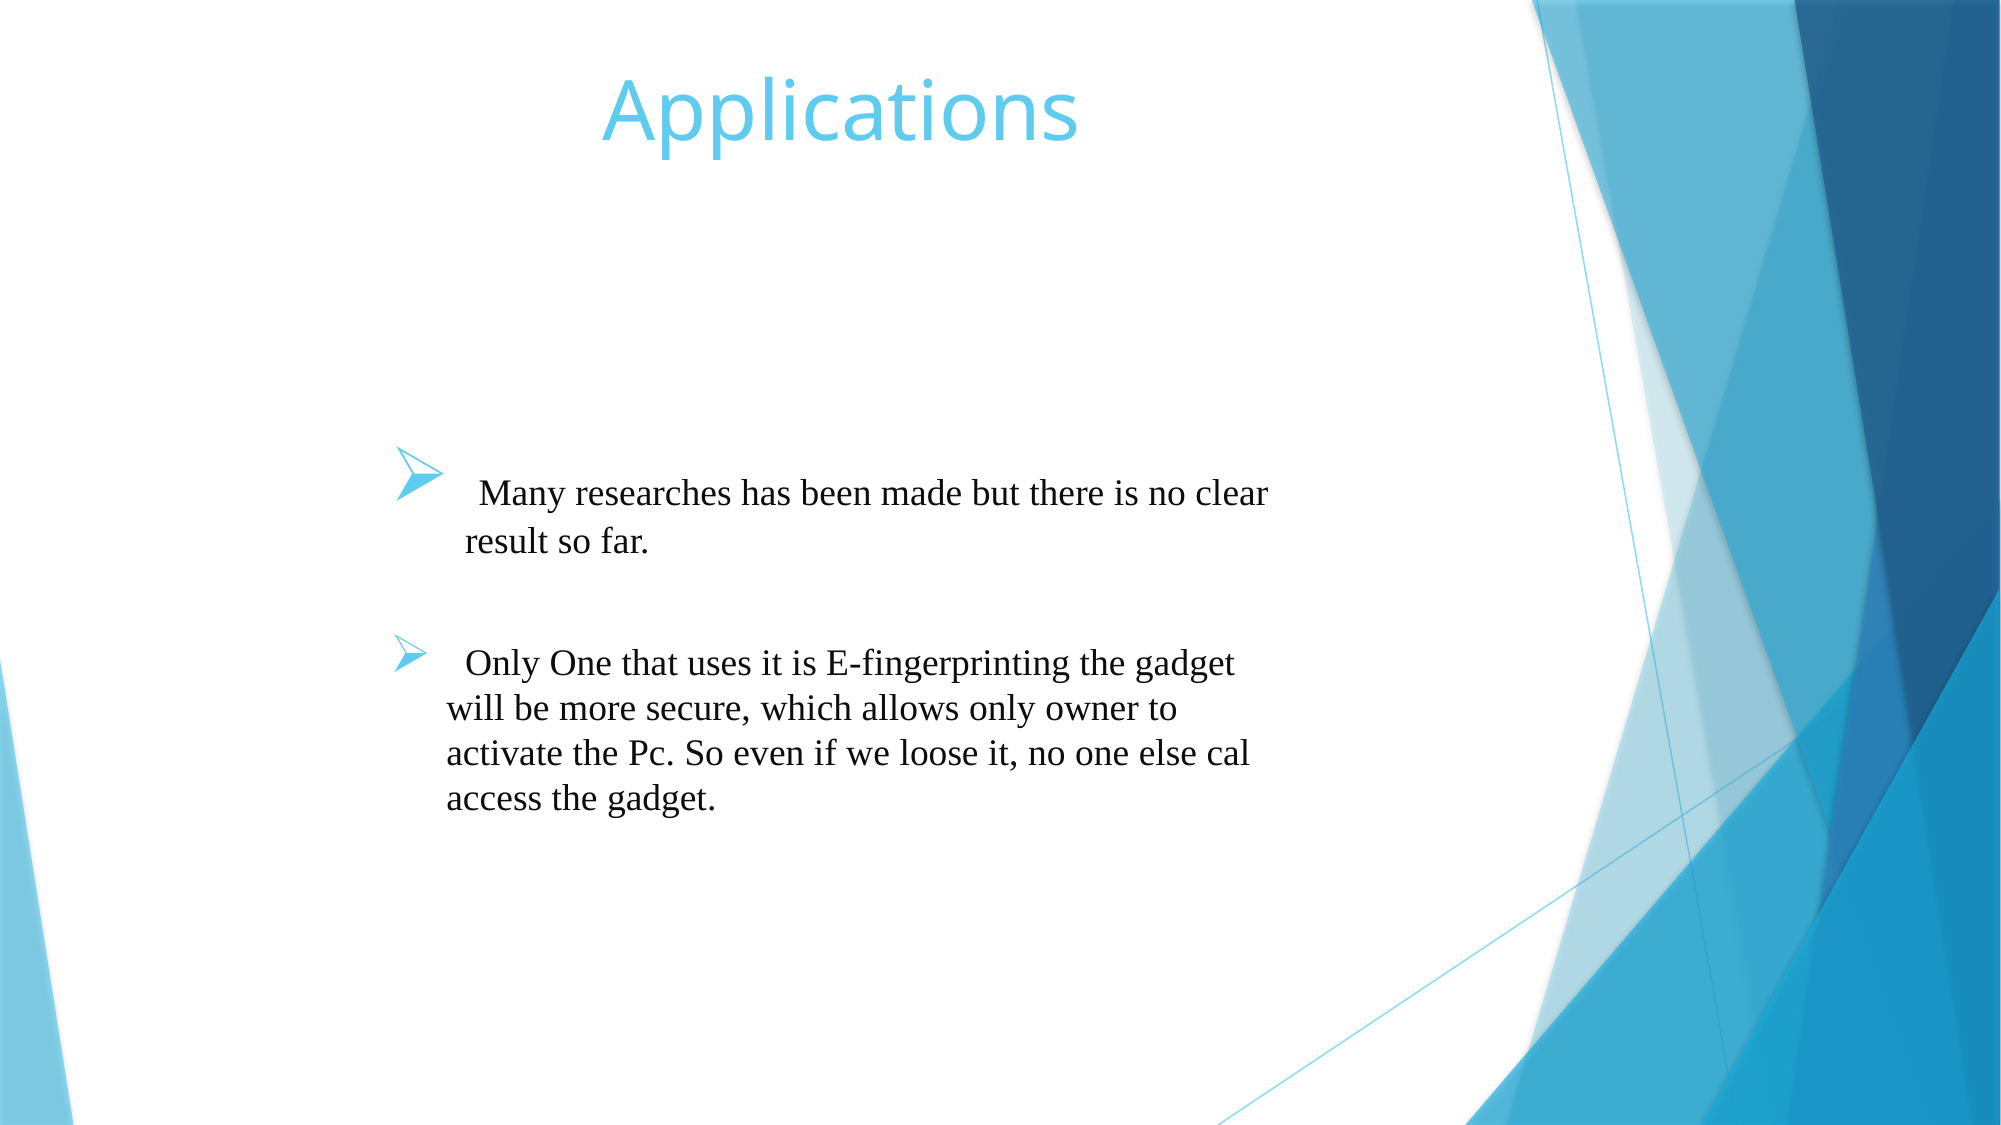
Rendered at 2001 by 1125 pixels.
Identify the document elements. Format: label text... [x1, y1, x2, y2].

list Many researches has been made but there is no clear result so far. Only One that uses it is E-fingerprinting the gadget will be more secure, which allows only owner to activate the Pc. So even if we loose it, no one else cal access the gadget. [375, 75, 1313, 825]
title Applications [587, 50, 1646, 267]
